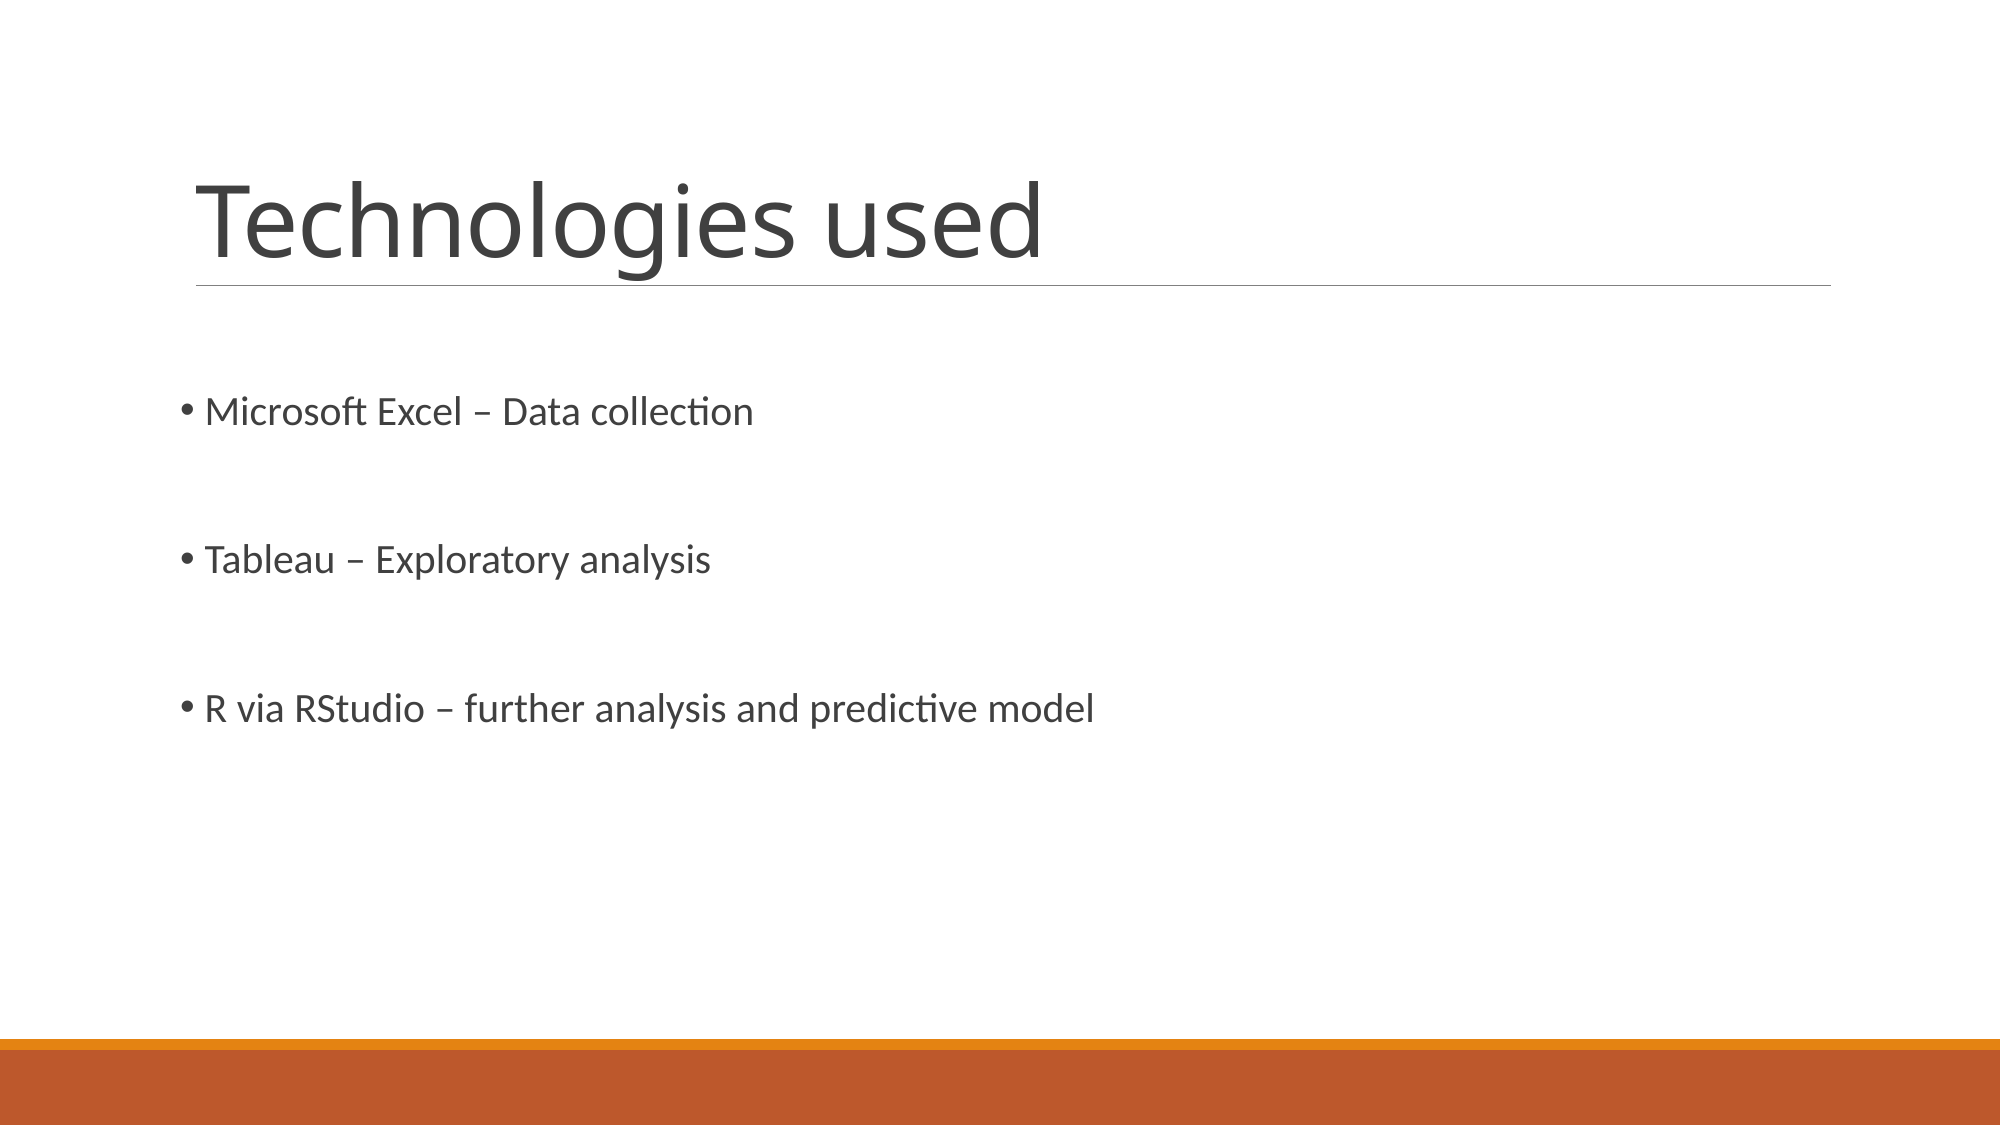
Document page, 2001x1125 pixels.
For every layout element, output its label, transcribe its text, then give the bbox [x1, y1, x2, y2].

list Microsoft Excel – Data collection Tableau – Exploratory analysis R via RStudio – further analysis and predictive model [180, 302, 1830, 963]
title Technologies used [180, 47, 1830, 285]
